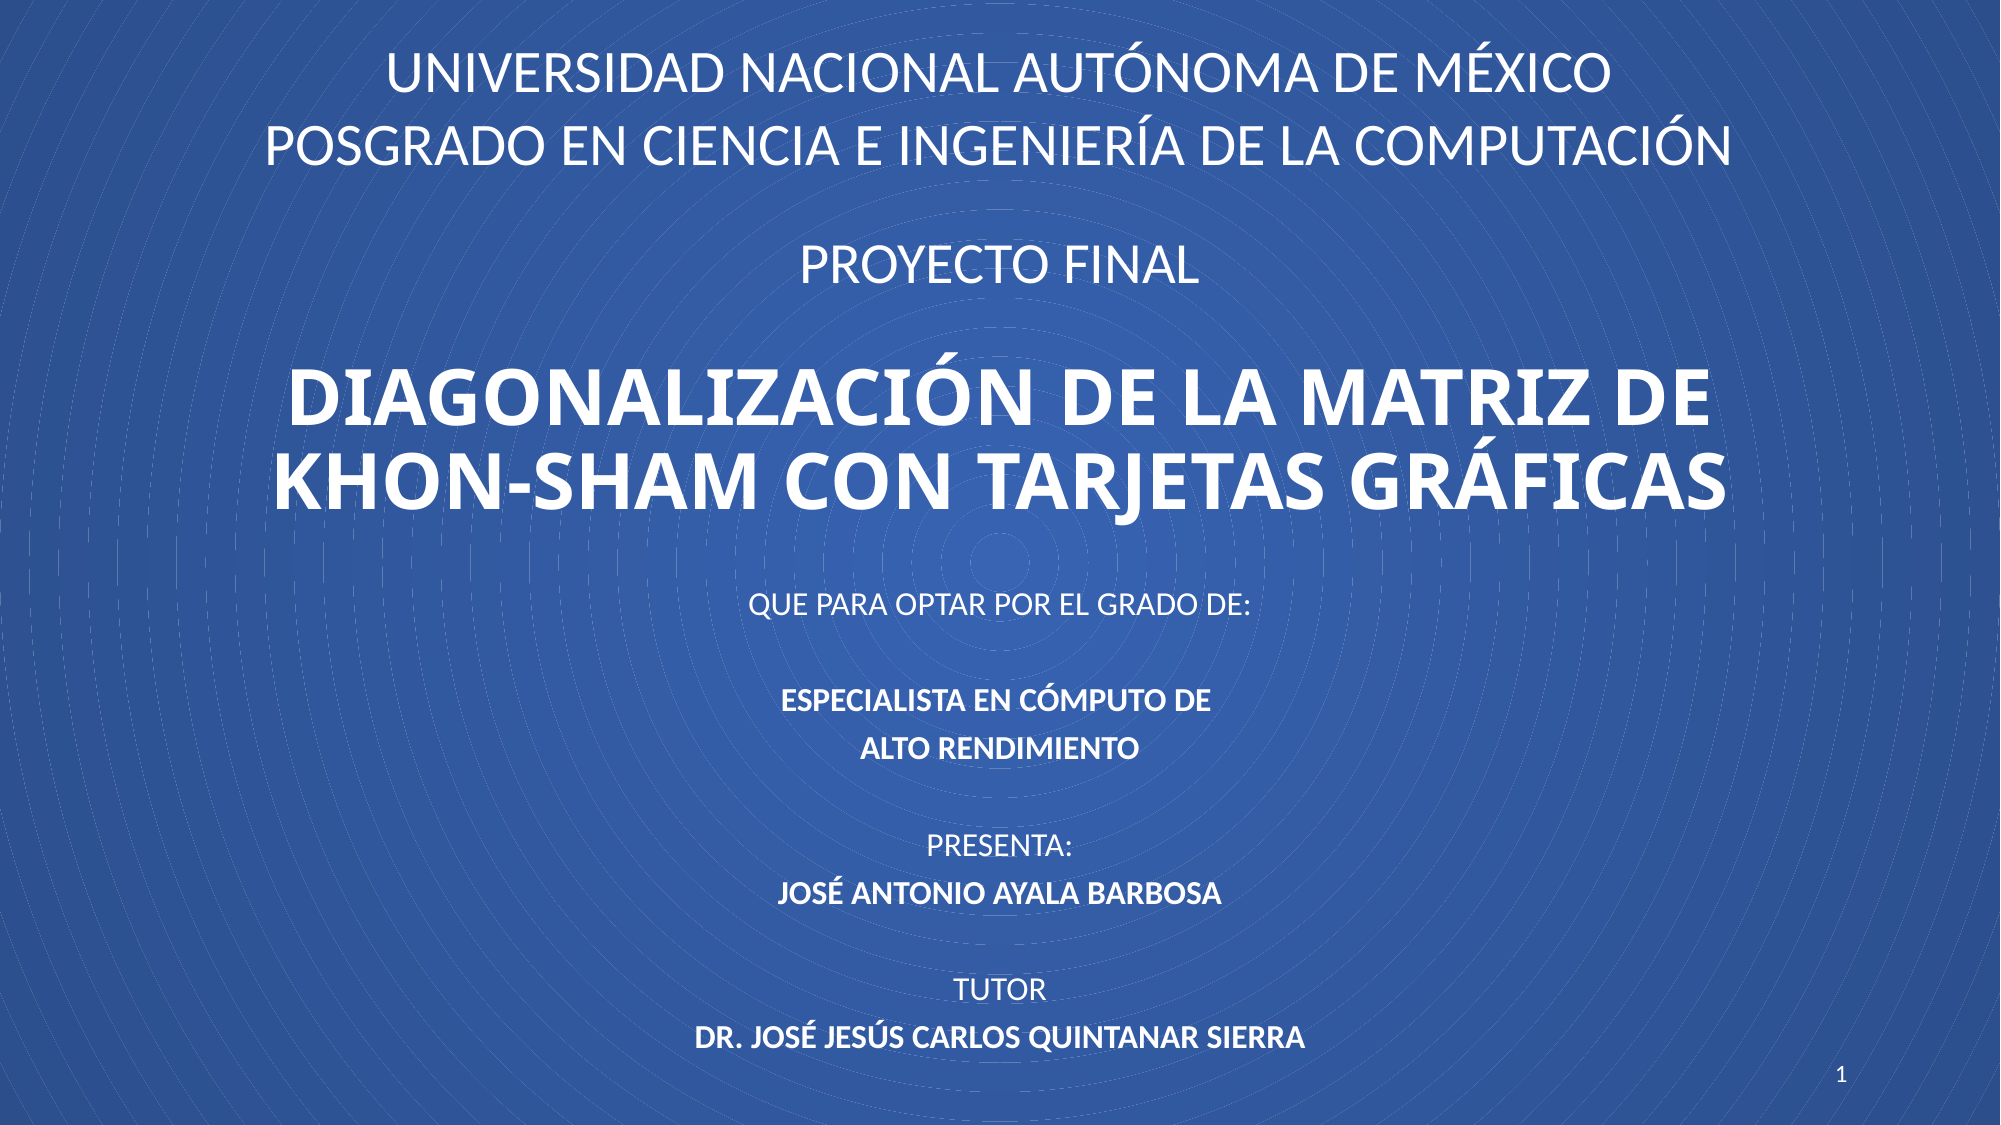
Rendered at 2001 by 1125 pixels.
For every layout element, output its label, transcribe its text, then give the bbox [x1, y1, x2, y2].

text_box PROYECTO FINAL [784, 217, 1216, 303]
title DIAGONALIZACIÓN DE LA MATRIZ DE KHON-SHAM CON TARJETAS GRÁFICAS [249, 303, 1750, 534]
subtitle QUE PARA OPTAR POR EL GRADO DE: ESPECIALISTA EN CÓMPUTO DE ALTO RENDIMIENTO PRESENTA: JOSÉ ANTONIO AYALA BARBOSA TUTOR DR. JOSÉ JESÚS CARLOS QUINTANAR SIERRA [249, 566, 1750, 1070]
text_box UNIVERSIDAD NACIONAL AUTÓNOMA DE MÉXICO POSGRADO EN CIENCIA E INGENIERÍA DE LA COMPUTACIÓN [249, 25, 1750, 185]
slide_number 1 [1412, 1042, 1863, 1103]
